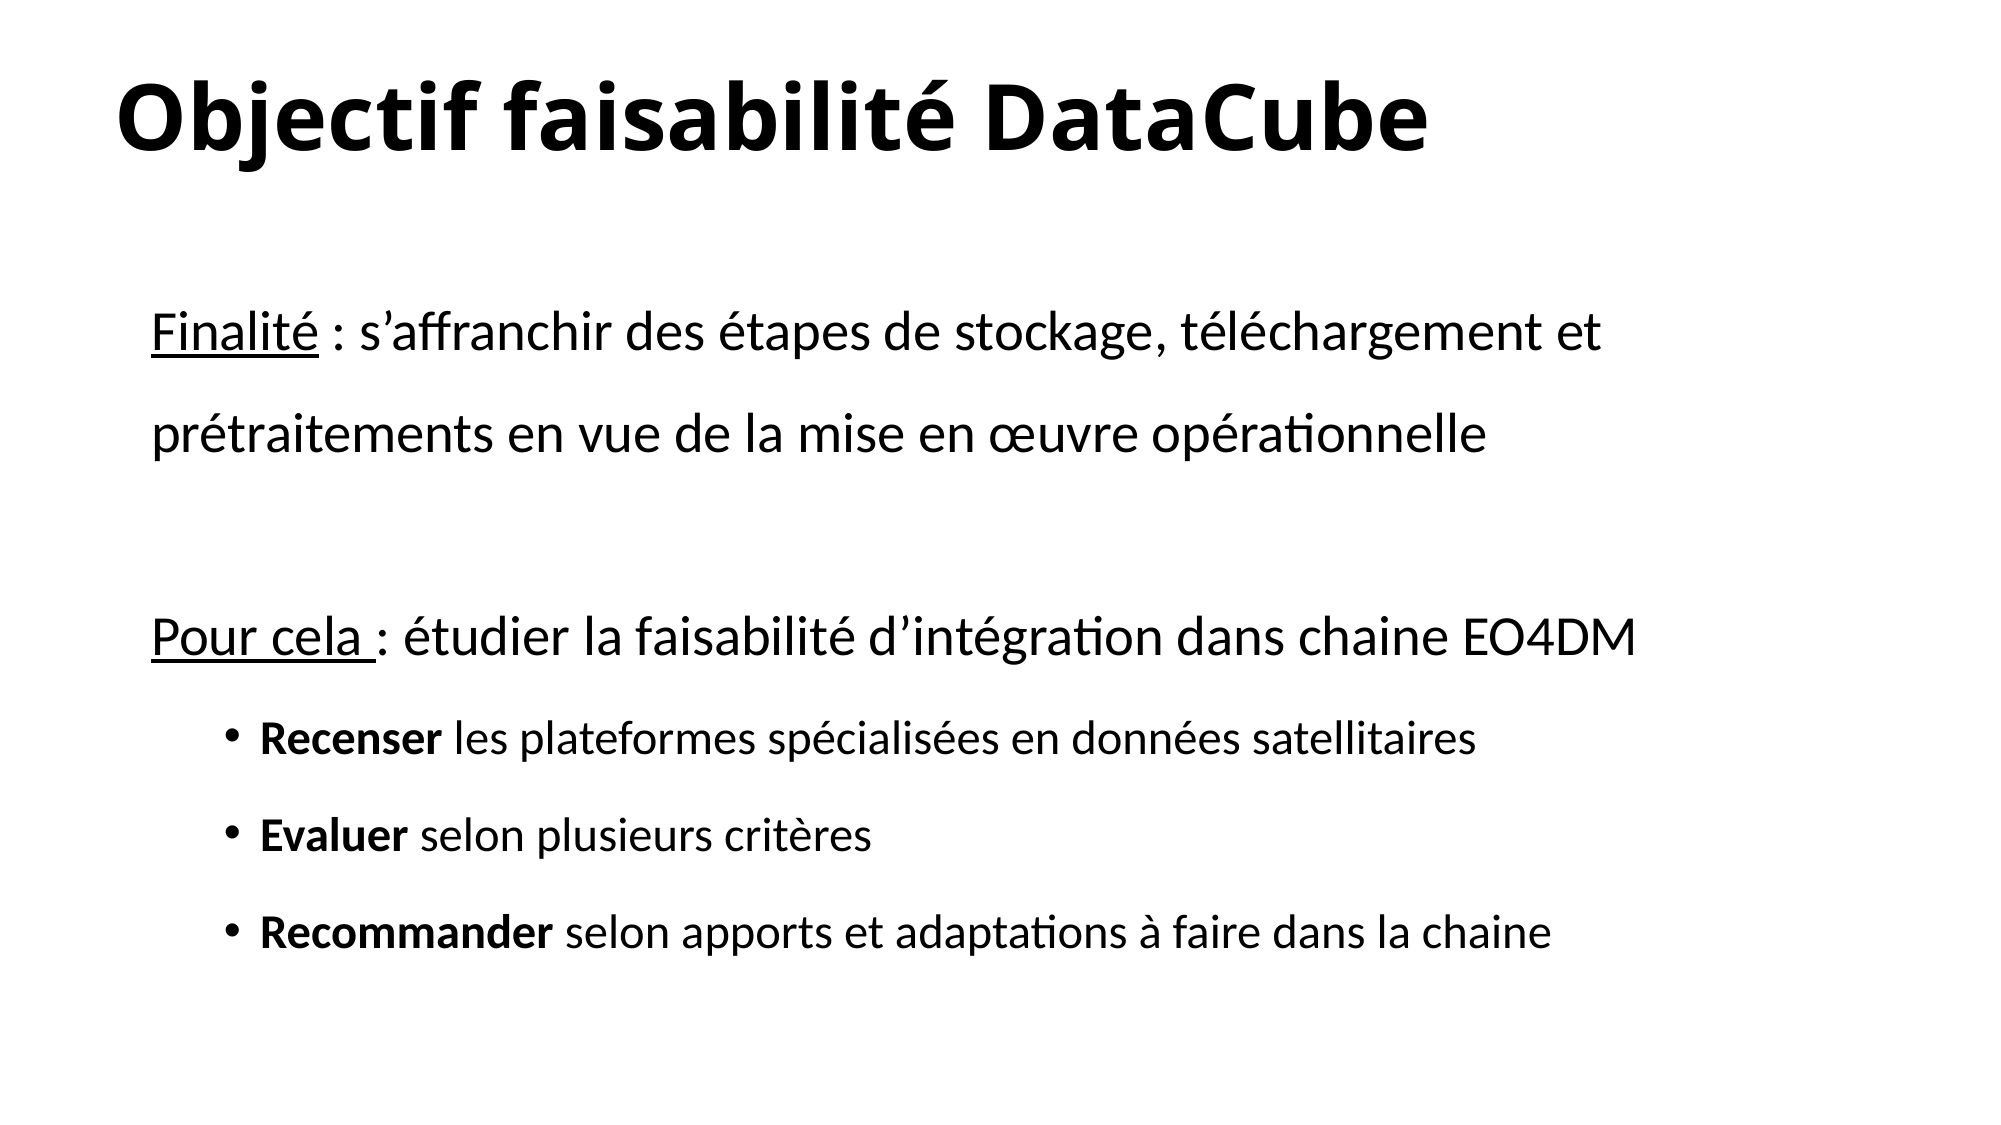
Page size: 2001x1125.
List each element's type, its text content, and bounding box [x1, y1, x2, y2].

title Objectif faisabilité DataCube [99, 48, 1516, 194]
list Finalité : s’affranchir des étapes de stockage, téléchargement et prétraitements en vue de la mise en œuvre opérationnelle Pour cela : étudier la faisabilité d’intégration dans chaine EO4DM Recenser les plateformes spécialisées en données satellitaires Evaluer selon plusieurs critères Recommander selon apports et adaptations à faire dans la chaine [136, 252, 1922, 967]
